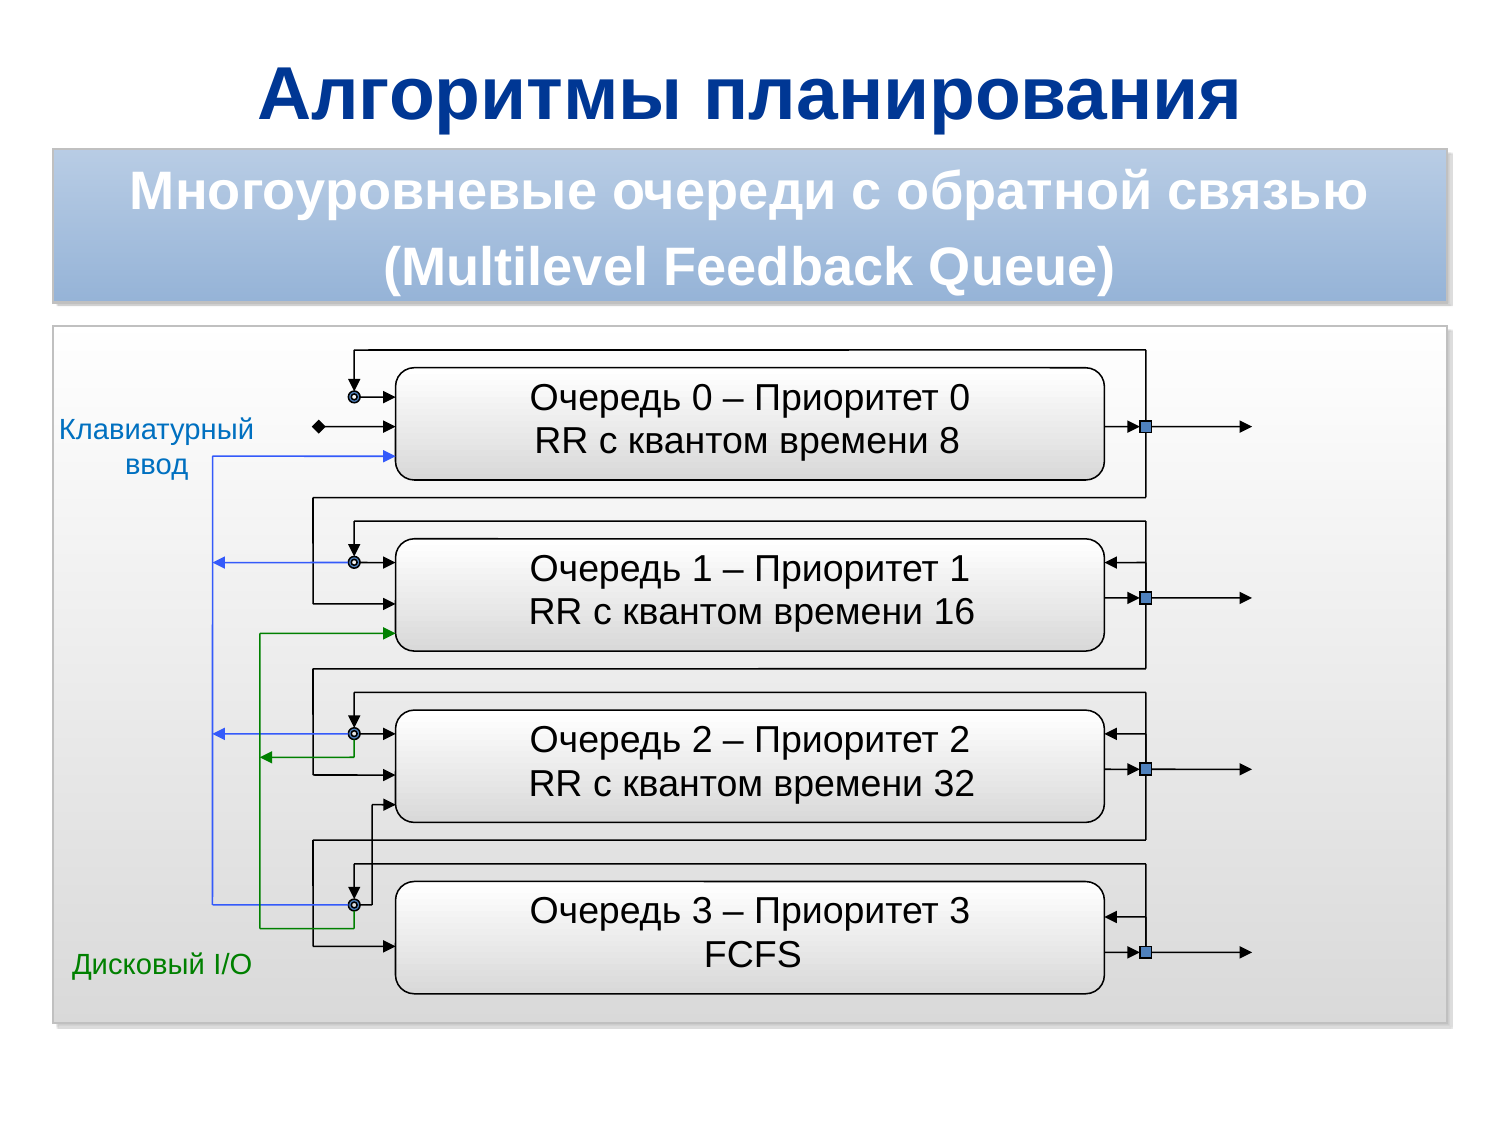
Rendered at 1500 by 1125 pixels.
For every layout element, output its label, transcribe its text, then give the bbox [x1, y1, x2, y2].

text_box [296, 450, 396, 463]
text_box [212, 727, 259, 741]
text_box [348, 349, 361, 392]
text_box [1104, 556, 1146, 569]
text_box [53, 326, 1447, 1024]
text_box RR с квантом времени 32 [513, 751, 993, 812]
text_box [348, 899, 361, 911]
text_box [259, 627, 396, 640]
text_box Клавиатурный ввод [17, 403, 296, 488]
text_box [1139, 946, 1152, 959]
text_box [1151, 420, 1253, 433]
text_box [348, 556, 360, 569]
text_box Очередь 0 – Приоритет 0 [395, 367, 1105, 480]
text_box [1104, 763, 1140, 776]
text_box [1139, 592, 1152, 604]
text_box [348, 727, 360, 740]
text_box [348, 692, 361, 728]
text_box FCFS [513, 922, 993, 983]
text_box [1151, 946, 1253, 959]
text_box Очередь 1 – Приоритет 1 [395, 538, 1105, 652]
text_box [372, 798, 396, 811]
text_box [312, 940, 396, 953]
text_box [348, 391, 360, 403]
text_box [1104, 591, 1140, 605]
text_box Дисковый I/O [23, 938, 302, 988]
text_box [312, 420, 325, 433]
text_box Очередь 3 – Приоритет 3 [395, 881, 1105, 994]
text_box [1104, 946, 1140, 959]
text_box [1139, 420, 1152, 433]
text_box [212, 556, 349, 569]
text_box [360, 390, 396, 404]
text_box [1104, 727, 1146, 741]
text_box [348, 863, 361, 900]
text_box [259, 751, 355, 764]
text_box [1104, 910, 1146, 924]
text_box [360, 727, 396, 741]
text_box Очередь 2 – Приоритет 2 [395, 710, 1105, 823]
text_box [324, 420, 396, 433]
title Алгоритмы планирования [52, 38, 1448, 141]
text_box [348, 521, 361, 557]
text_box Многоуровневые очереди с обратной связью (Multilevel Feedback Queue) [53, 148, 1447, 303]
text_box RR с квантом времени 16 [513, 580, 993, 640]
text_box RR с квантом времени 8 [519, 408, 998, 469]
text_box [1104, 420, 1140, 433]
text_box [1151, 763, 1253, 776]
text_box [312, 597, 396, 611]
text_box [1139, 763, 1152, 775]
text_box [312, 768, 396, 782]
text_box [1151, 591, 1253, 605]
text_box [360, 556, 396, 569]
